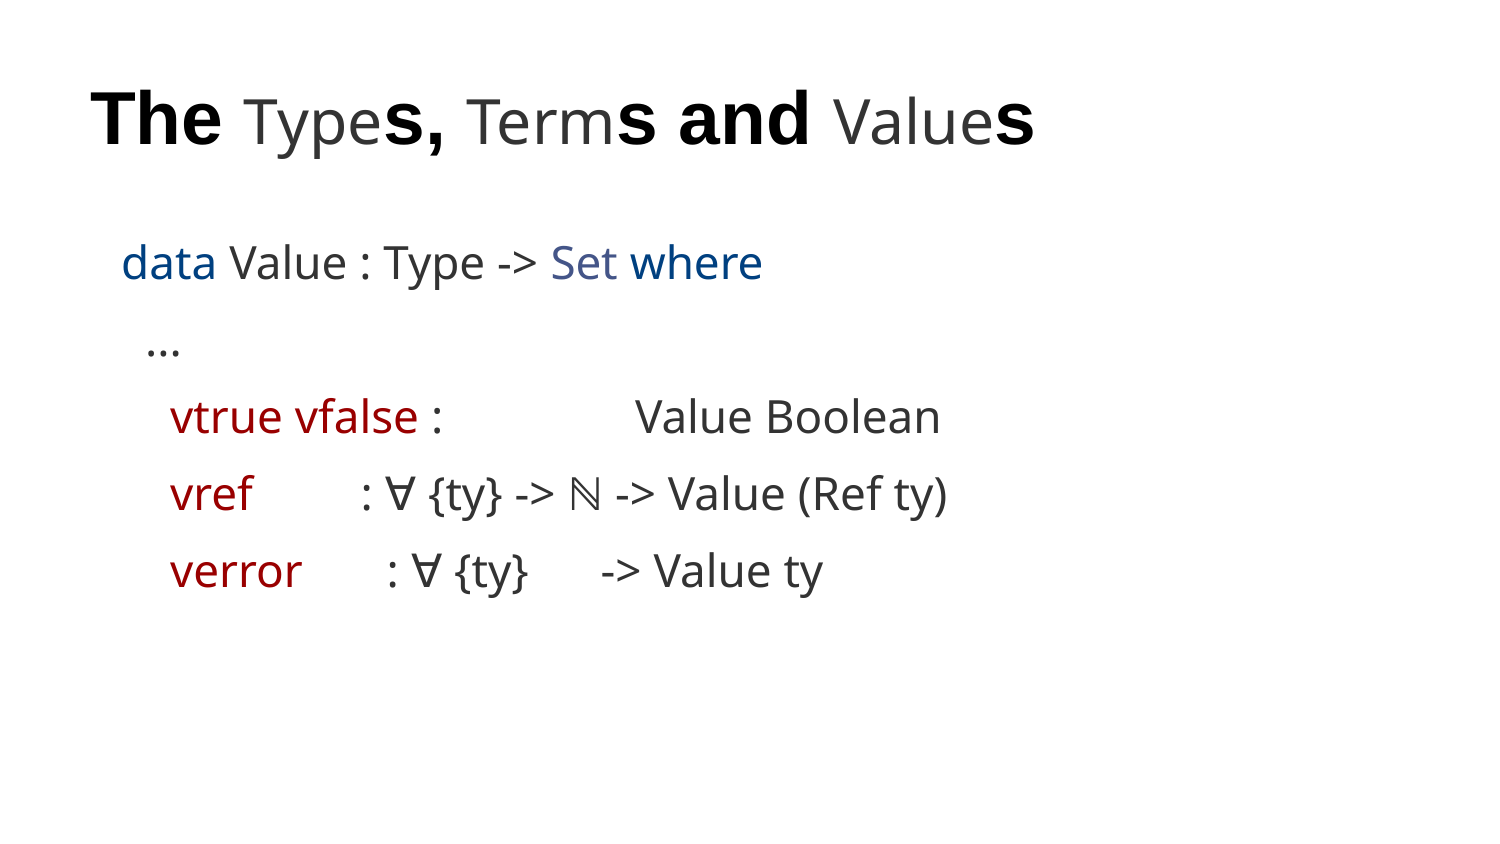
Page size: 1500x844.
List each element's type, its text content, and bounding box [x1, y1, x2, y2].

title The Types, Terms and Values [75, 33, 1425, 175]
list data Value : Type -> Set where ... vtrue vfalse : Value Boolean vref : ∀ {ty} -> ℕ -> Value (Ref ty) verror : ∀ {ty} -> Value ty [75, 196, 1425, 808]
